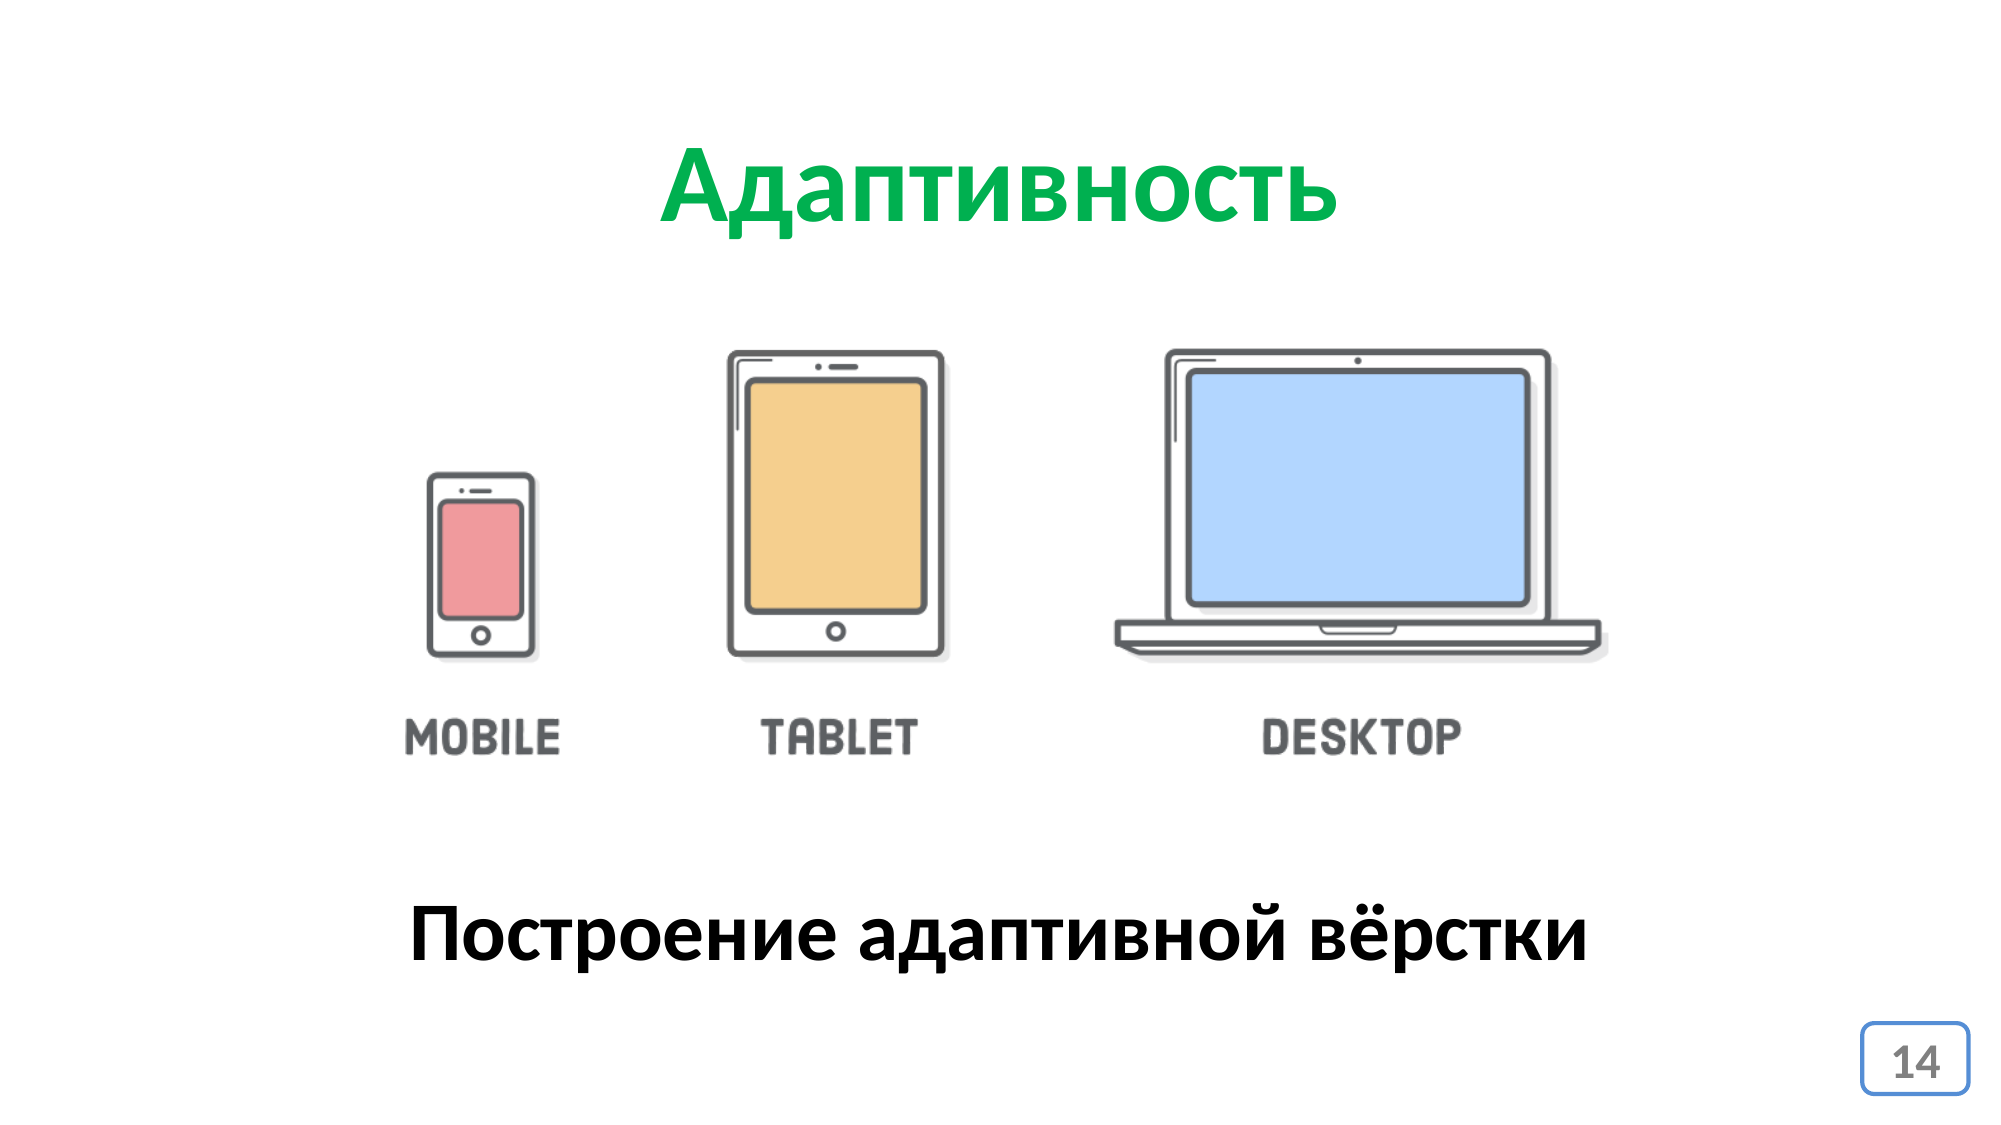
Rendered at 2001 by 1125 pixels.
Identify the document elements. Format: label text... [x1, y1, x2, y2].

picture [322, 283, 1678, 823]
text_box Построение адаптивной вёрстки [0, 869, 2000, 985]
text_box 14 [1860, 1021, 1971, 1097]
text_box Адаптивность [0, 101, 2000, 252]
